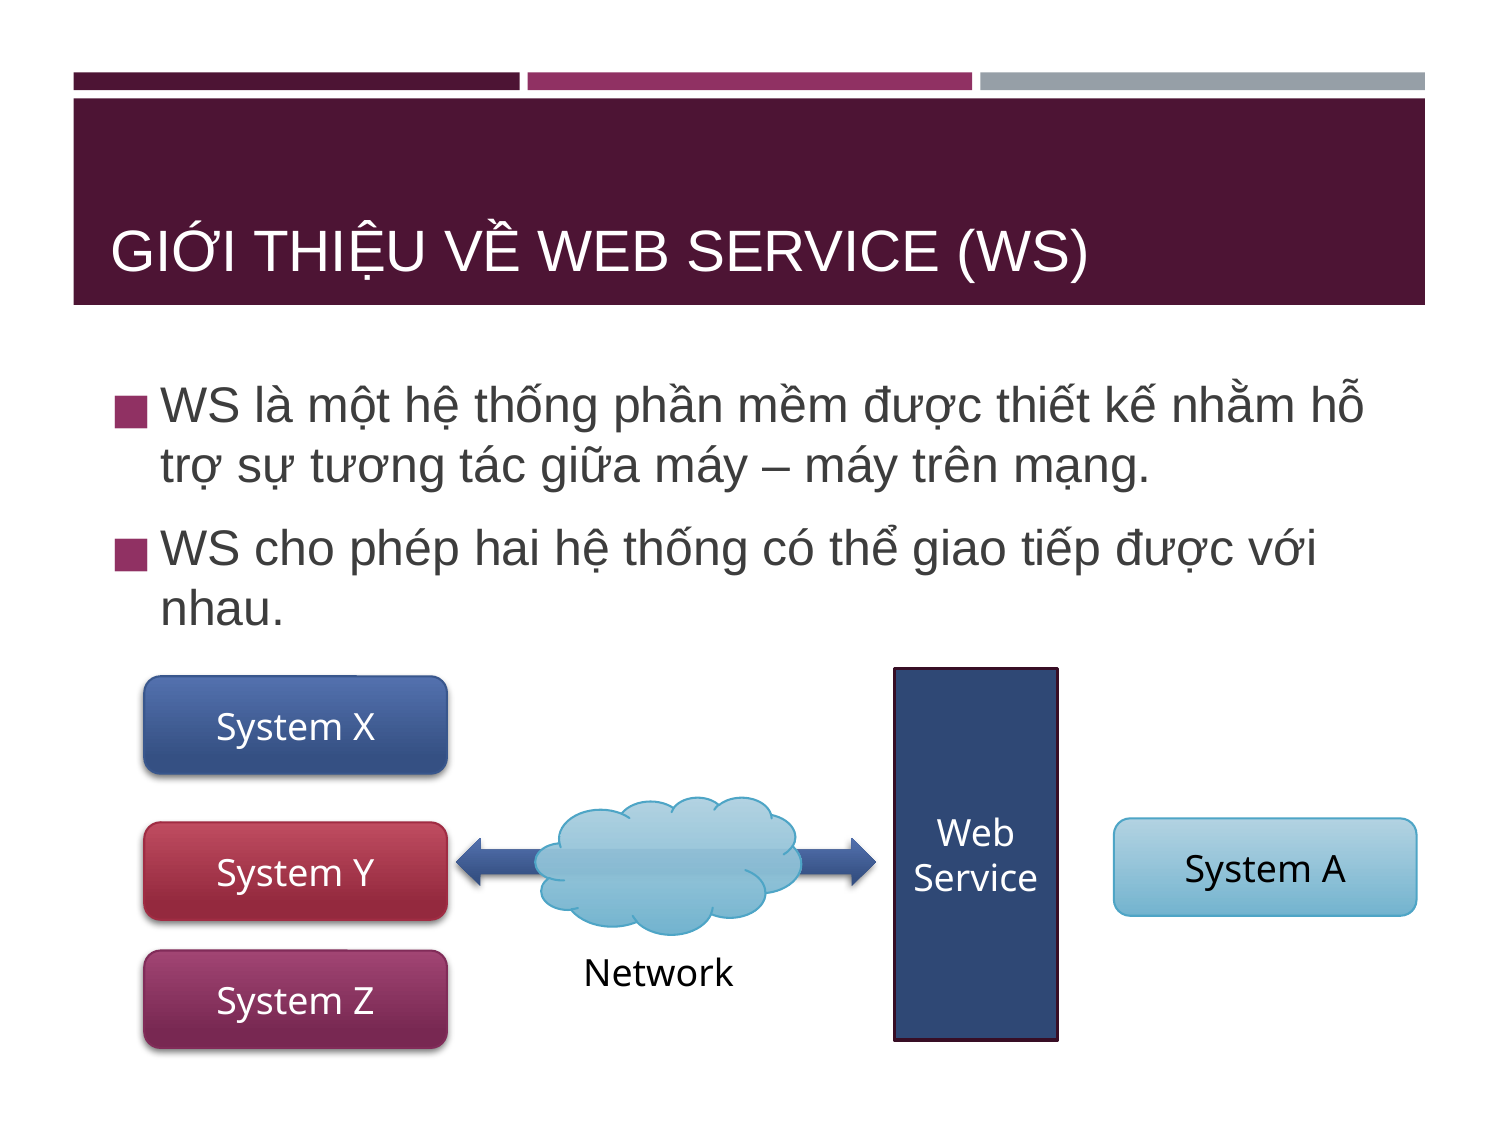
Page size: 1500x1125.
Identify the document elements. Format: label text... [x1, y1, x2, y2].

text_box System A [1113, 818, 1417, 916]
text_box Network [568, 941, 751, 1002]
text_box [535, 797, 802, 935]
title GIỚI THIỆU VỀ WEB SERVICE (WS) [95, 112, 1406, 291]
list WS là một hệ thống phần mềm được thiết kế nhằm hỗ trợ sự tương tác giữa máy – máy trên mạng. WS cho phép hai hệ thống có thể giao tiếp được với nhau. [95, 365, 1406, 962]
text_box Web Service [894, 668, 1058, 1040]
text_box System Z [144, 950, 447, 1048]
text_box System Y [144, 822, 447, 920]
text_box System X [144, 676, 447, 774]
